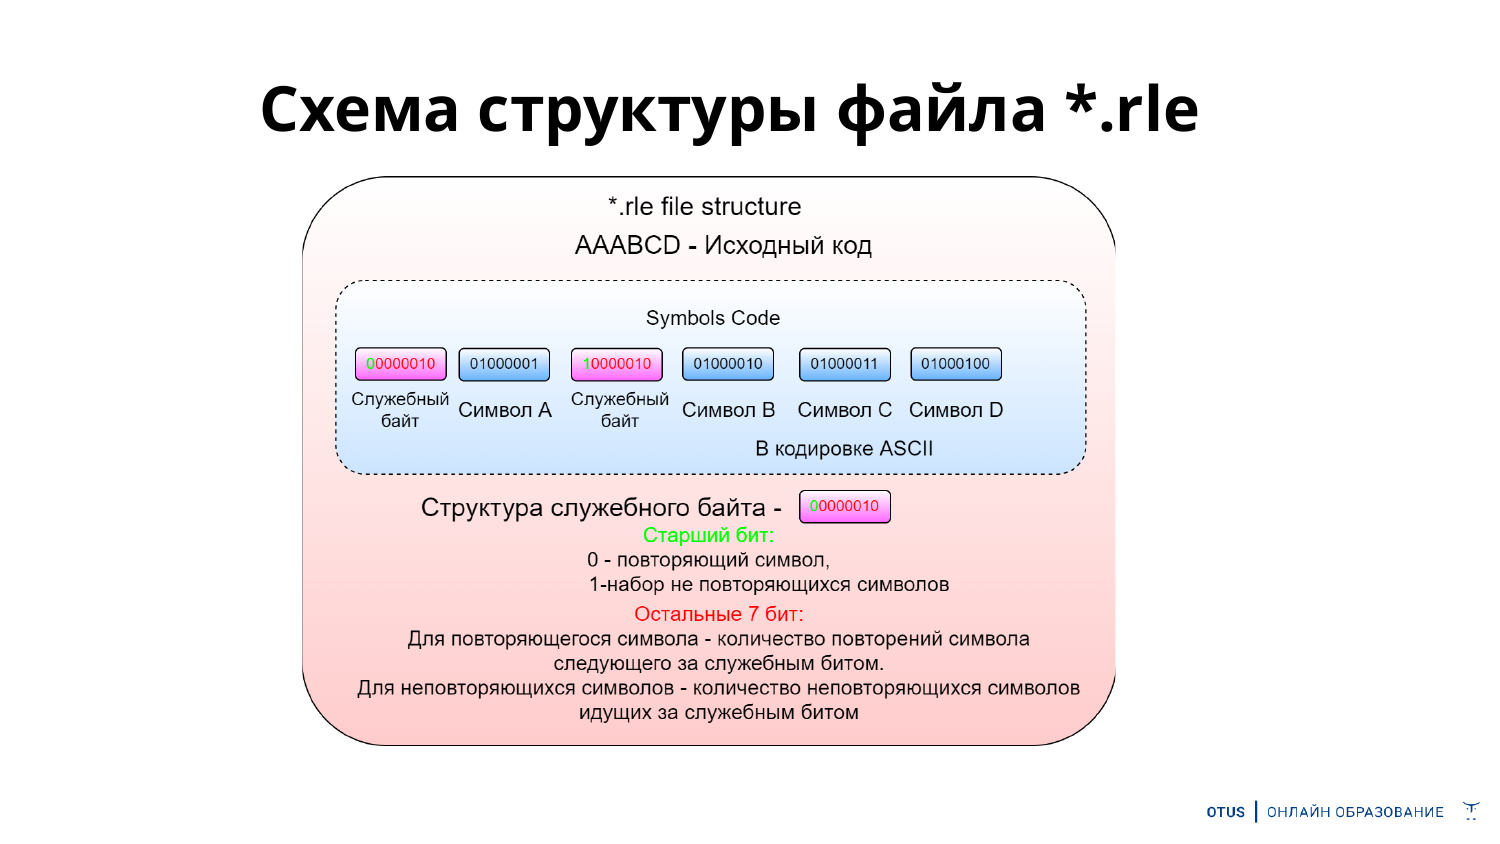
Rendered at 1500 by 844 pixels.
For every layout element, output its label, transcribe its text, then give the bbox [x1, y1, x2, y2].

title Схема структуры файла *.rle [244, 54, 1413, 164]
picture [0, 0, 1500, 844]
